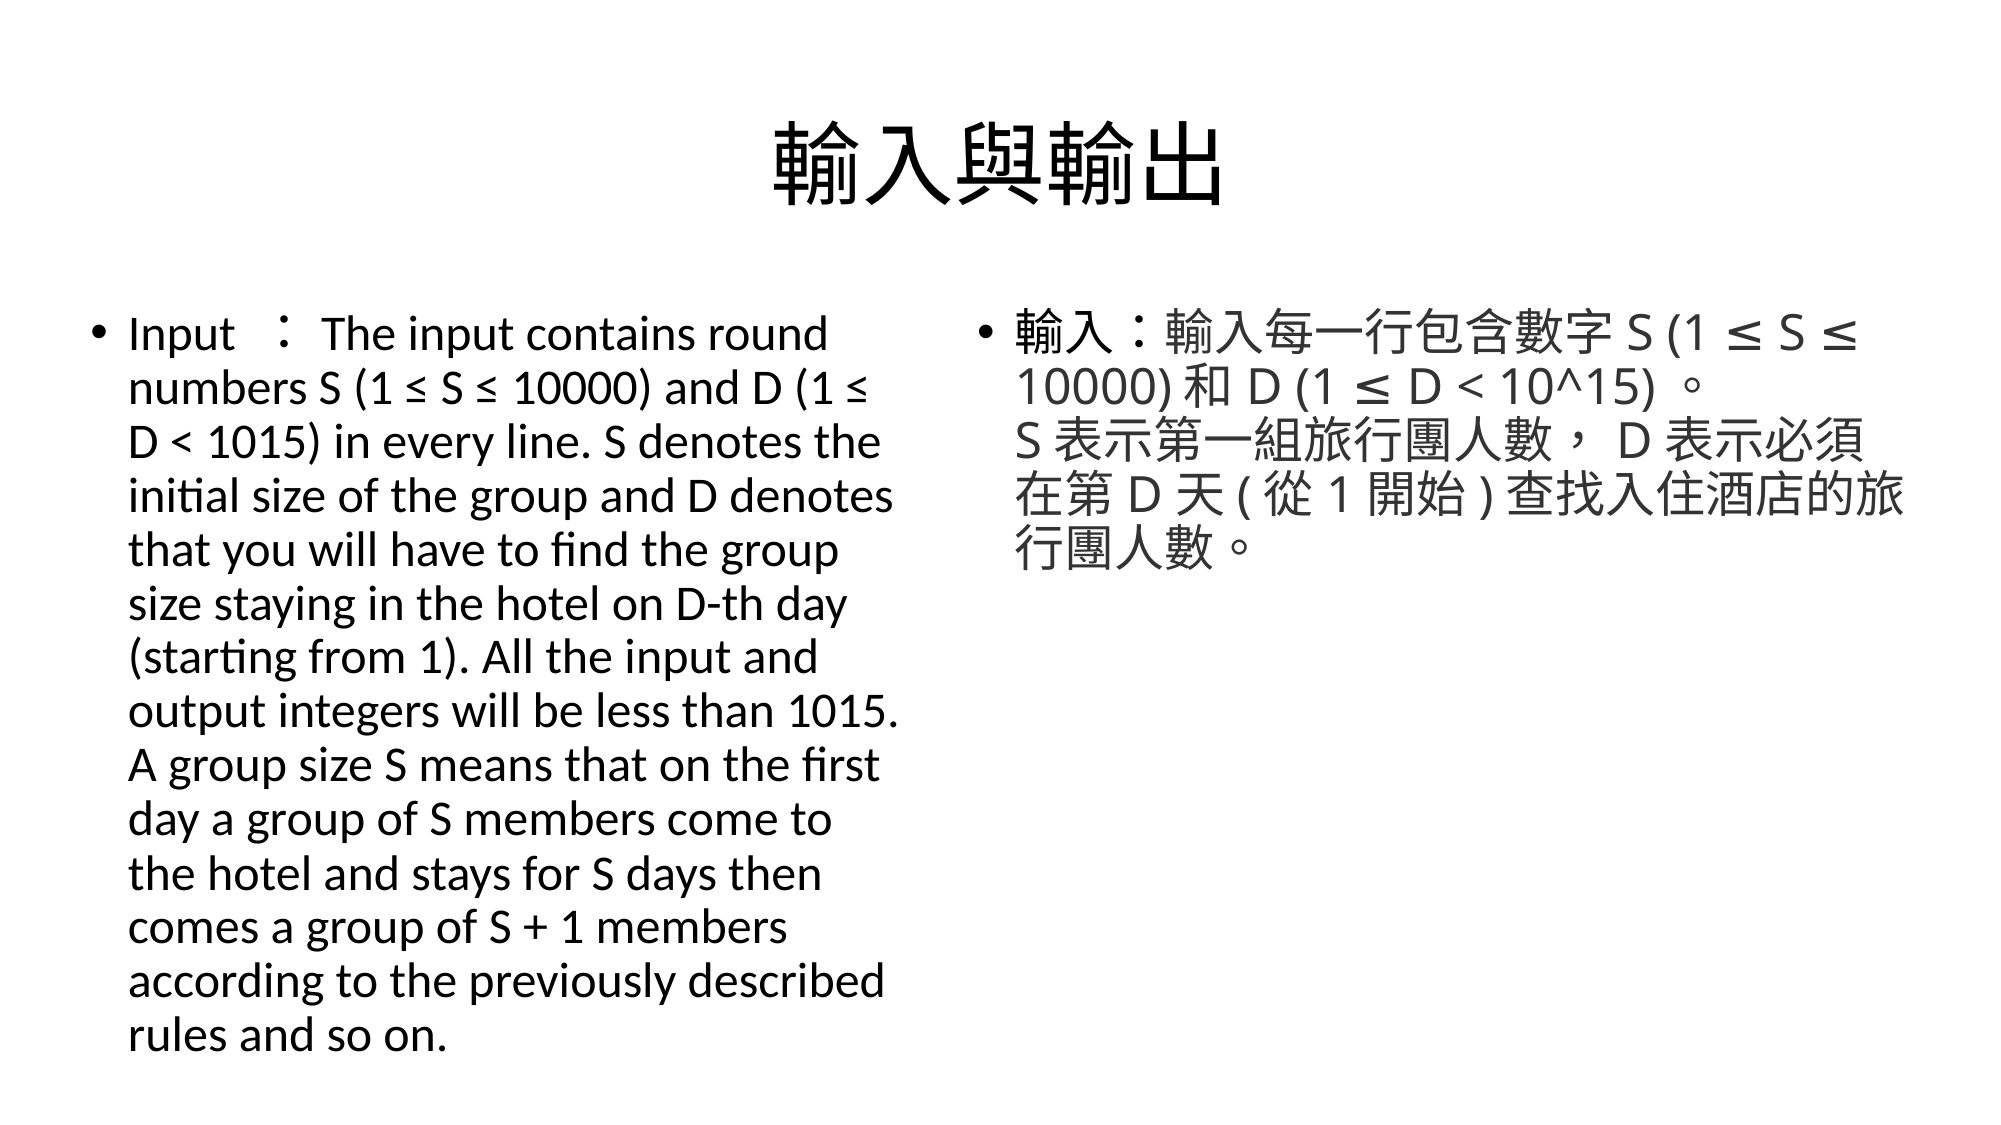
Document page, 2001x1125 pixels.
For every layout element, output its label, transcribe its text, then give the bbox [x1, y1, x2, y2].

text_box 輸入：輸入每一行包含數字S (1 ≤ S ≤ 10000)和D (1 ≤ D < 10^15)。 S表示第一組旅行團人數，D表示必須在第D天(從1開始)查找入住酒店的旅行團人數。 [962, 299, 1925, 1014]
list Input ：The input contains round numbers S (1 ≤ S ≤ 10000) and D (1 ≤ D < 1015) in every line. S denotes the initial size of the group and D denotes that you will have to find the group size staying in the hotel on D-th day (starting from 1). All the input and output integers will be less than 1015. A group size S means that on the first day a group of S members come to the hotel and stays for S days then comes a group of S + 1 members according to the previously described rules and so on. [75, 299, 920, 1014]
title 輸入與輸出 [137, 59, 1863, 278]
